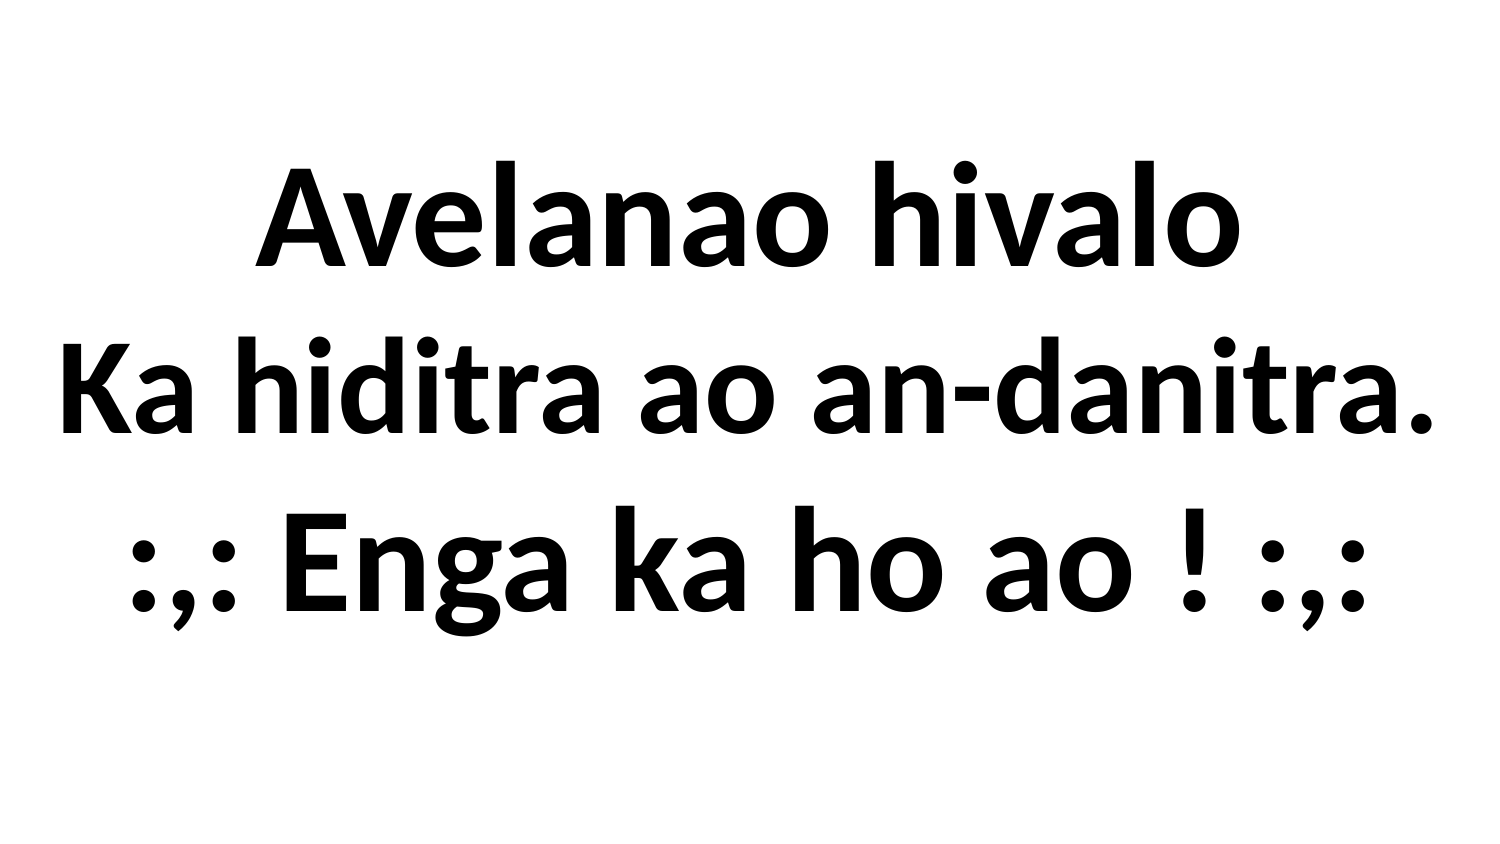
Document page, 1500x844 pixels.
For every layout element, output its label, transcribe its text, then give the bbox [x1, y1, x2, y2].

title Avelanao hivalo Ka hiditra ao an-danitra. :,: Enga ka ho ao ! :,: [0, 288, 1500, 470]
